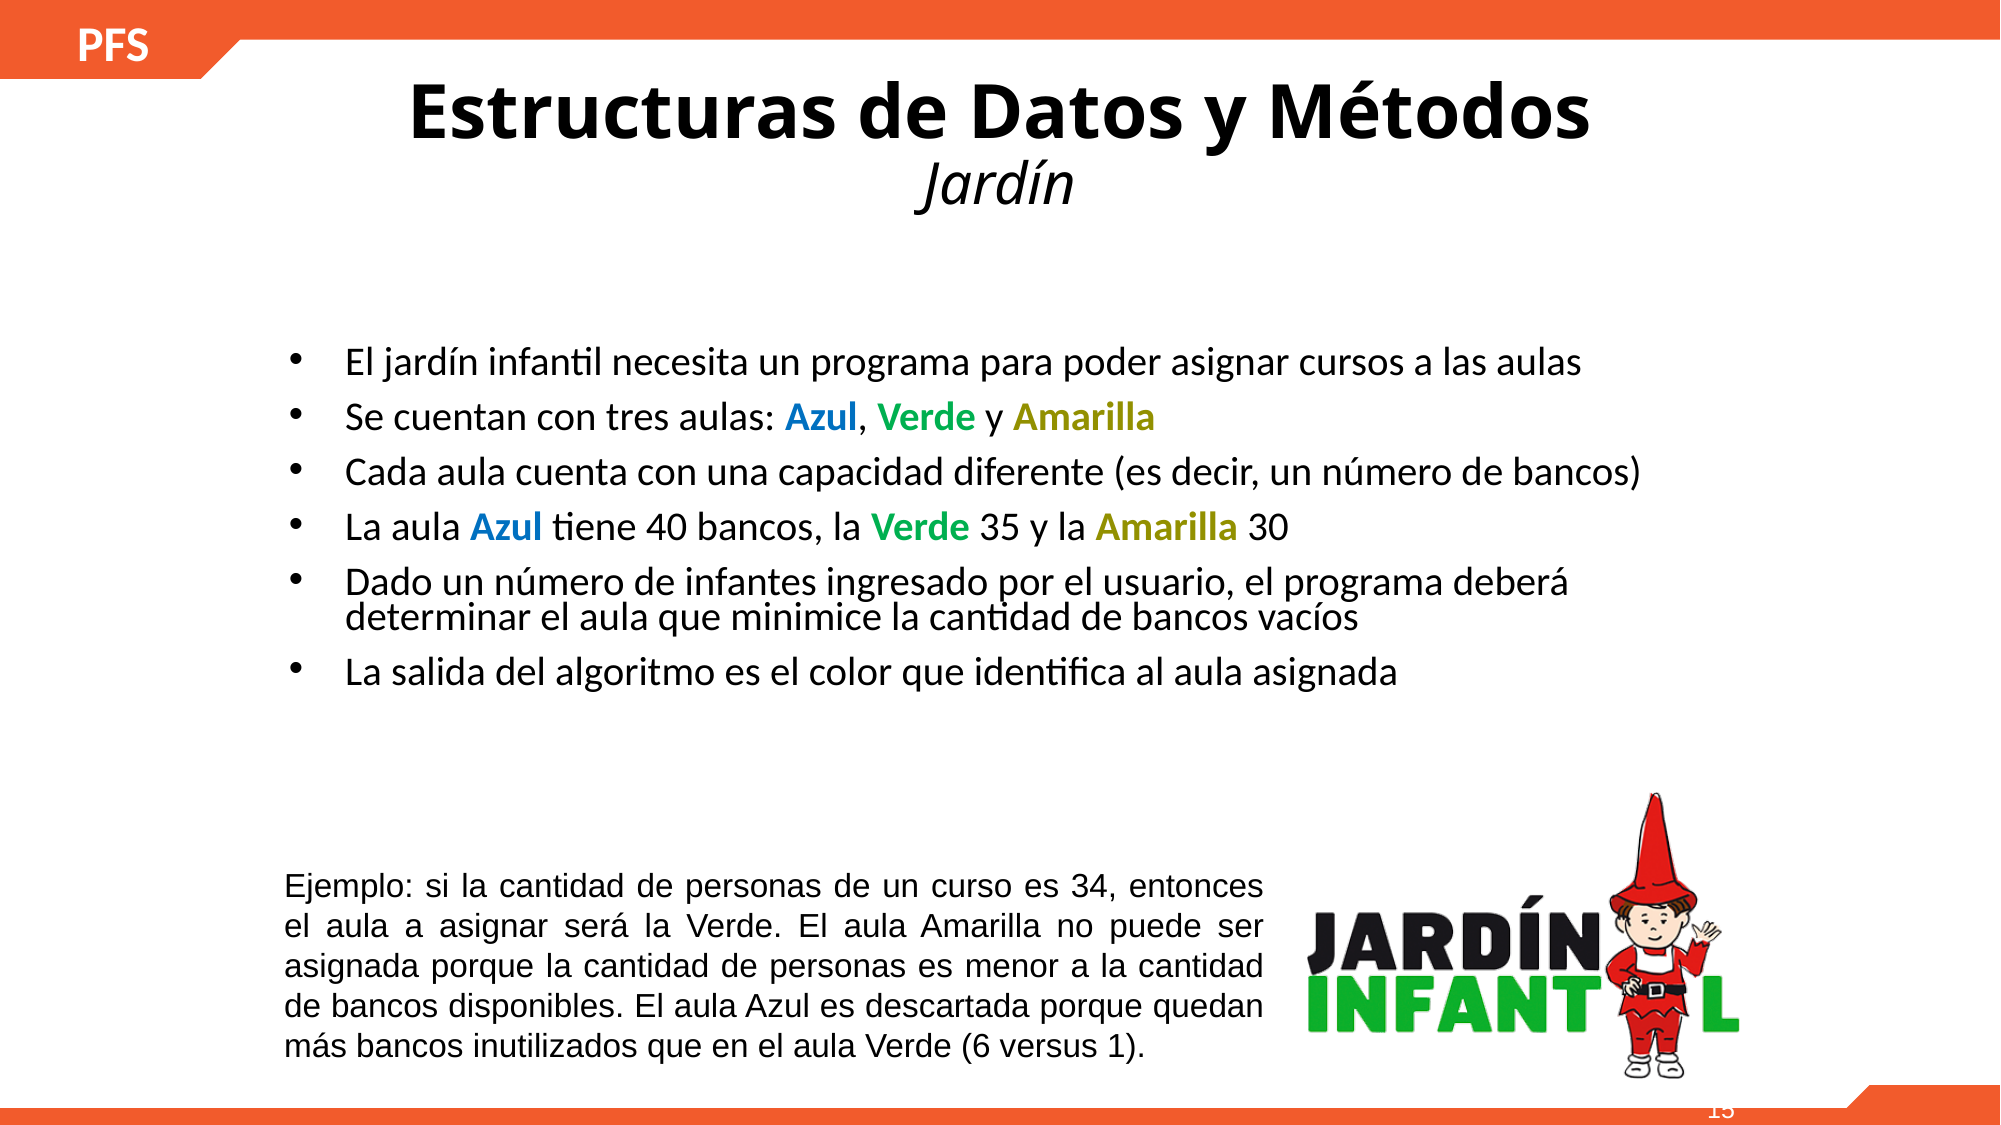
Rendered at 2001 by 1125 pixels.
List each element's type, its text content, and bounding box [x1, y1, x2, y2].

picture [1307, 792, 1740, 1079]
list El jardín infantil necesita un programa para poder asignar cursos a las aulas Se cuentan con tres aulas: Azul, Verde y Amarilla Cada aula cuenta con una capacidad diferente (es decir, un número de bancos) La aula Azul tiene 40 bancos, la Verde 35 y la Amarilla 30 Dado un número de infantes ingresado por el usuario, el programa deberá determinar el aula que minimice la cantidad de bancos vacíos La salida del algoritmo es el color que identifica al aula asignada [255, 340, 1745, 850]
title Estructuras de Datos y Métodos Jardín [353, 45, 1647, 246]
text_box Ejemplo: si la cantidad de personas de un curso es 34, entonces el aula a asignar será la Verde. El aula Amarilla no puede ser asignada porque la cantidad de personas es menor a la cantidad de bancos disponibles. El aula Azul es descartada porque quedan más bancos inutilizados que en el aula Verde (6 versus 1). [269, 857, 1281, 1079]
slide_number 15 [1658, 1078, 1750, 1125]
